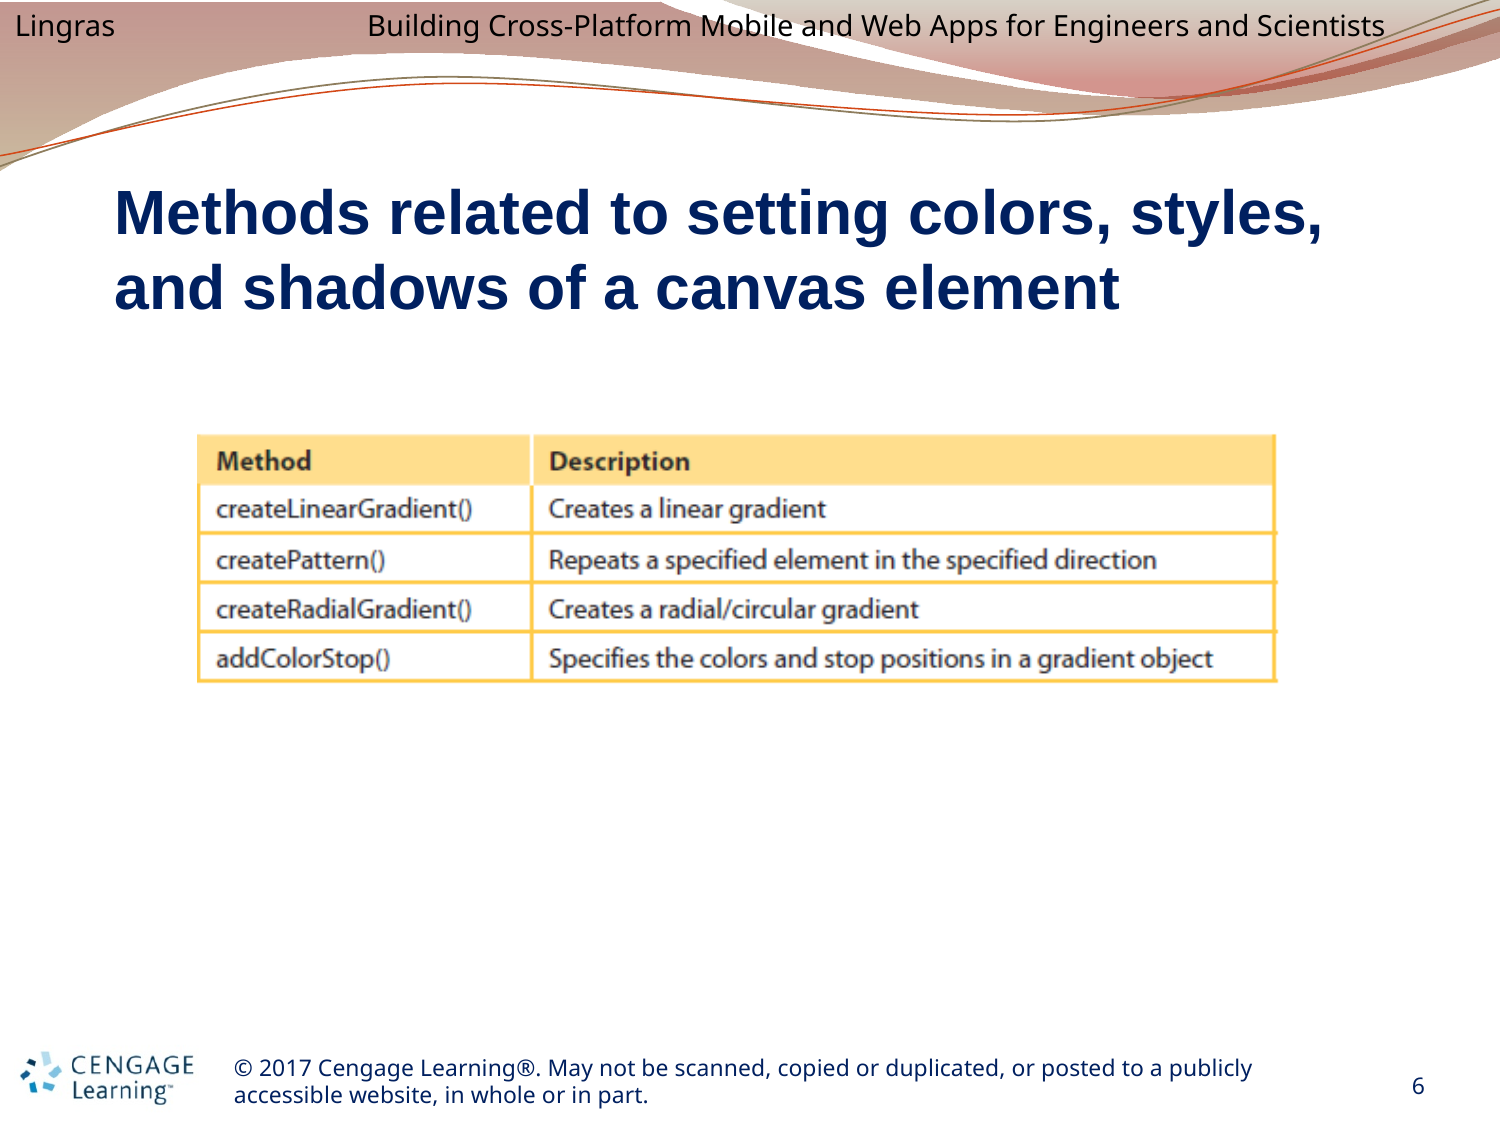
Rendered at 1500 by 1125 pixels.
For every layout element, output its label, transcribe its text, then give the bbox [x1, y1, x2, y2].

picture [0, 1031, 213, 1125]
slide_number 6 [1299, 1042, 1425, 1103]
footer © 2017 Cengage Learning®. May not be scanned, copied or duplicated, or posted to a publicly accessible website, in whole or in part. [233, 1048, 1359, 1109]
title Methods related to setting colors, styles, and shadows of a canvas element [99, 164, 1382, 325]
picture [197, 431, 1284, 687]
